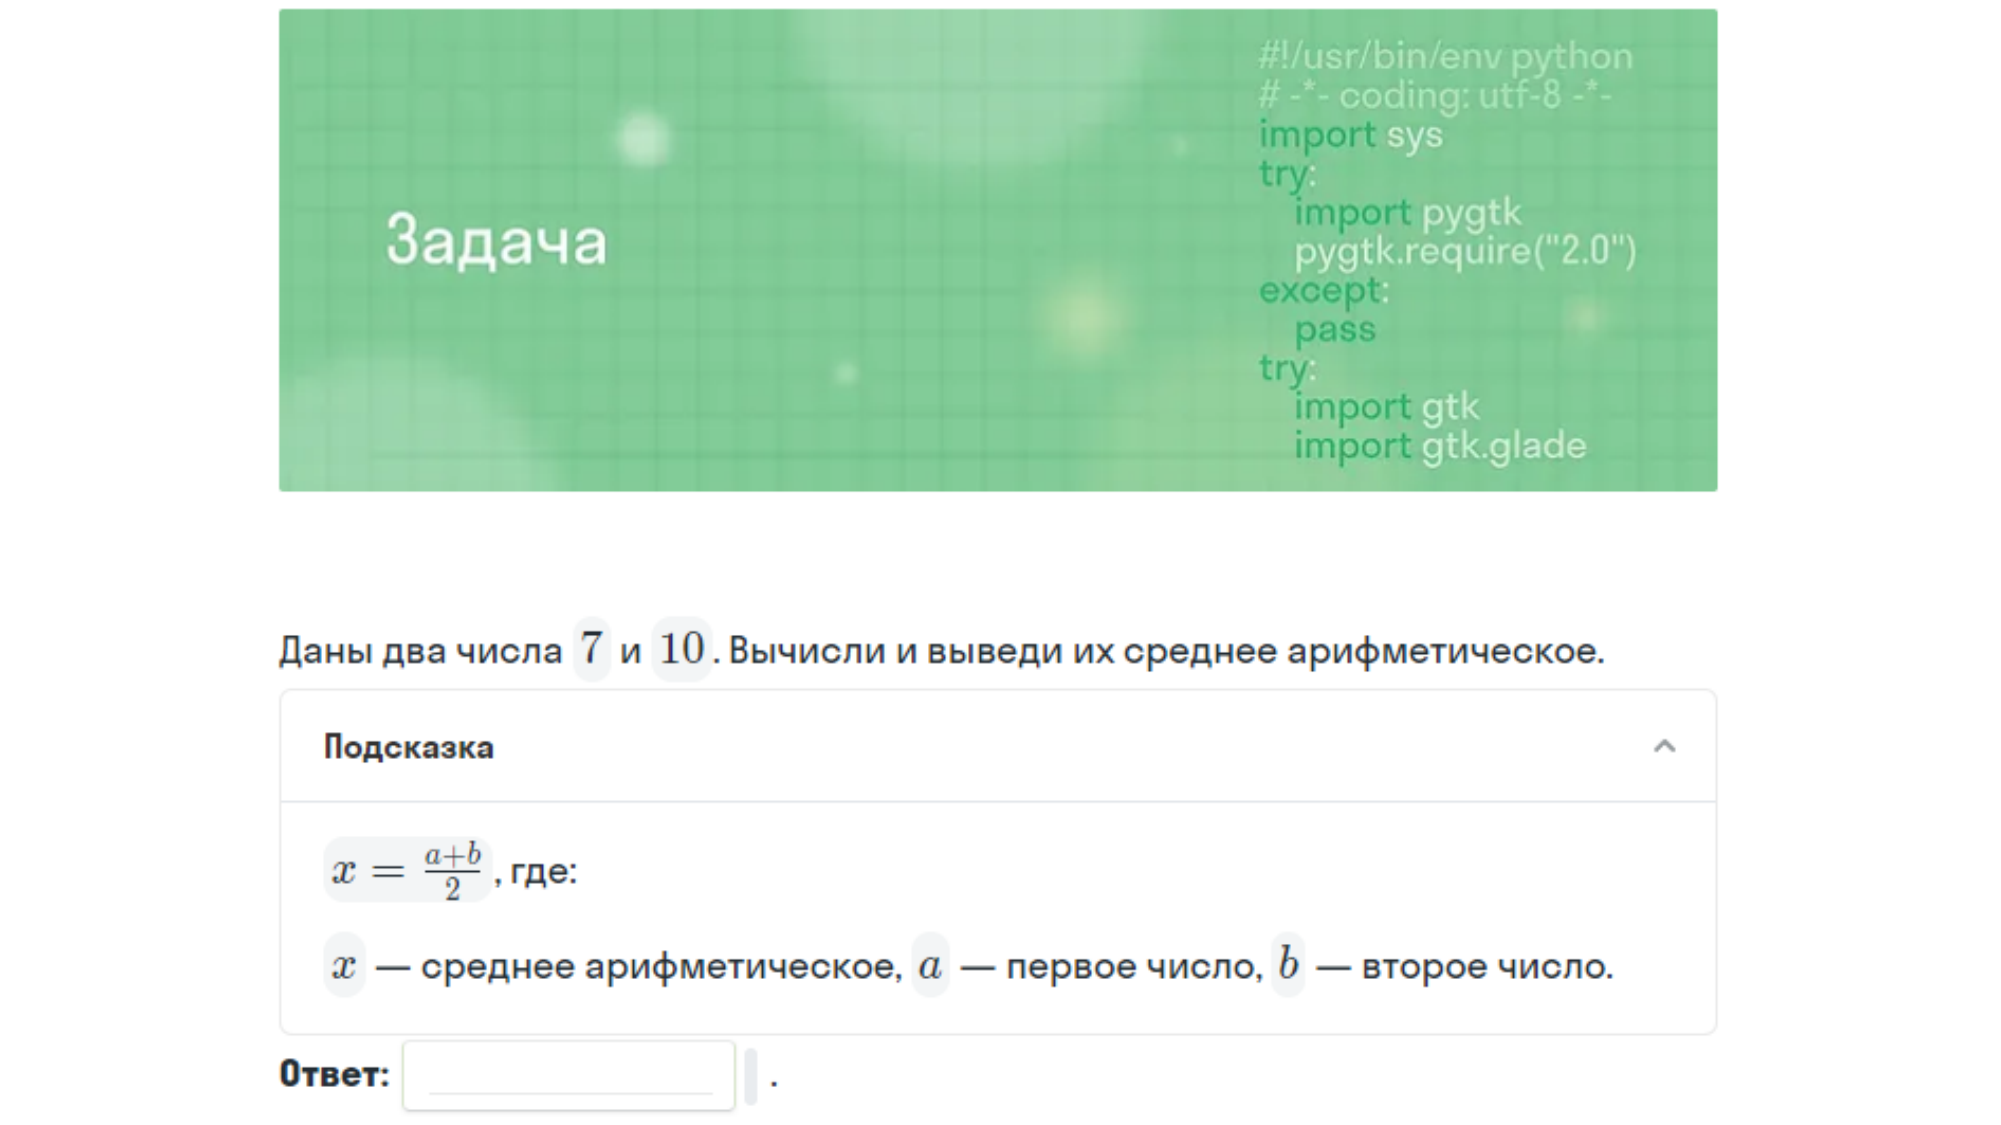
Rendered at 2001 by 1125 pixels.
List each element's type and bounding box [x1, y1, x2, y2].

picture [267, 0, 1733, 1125]
